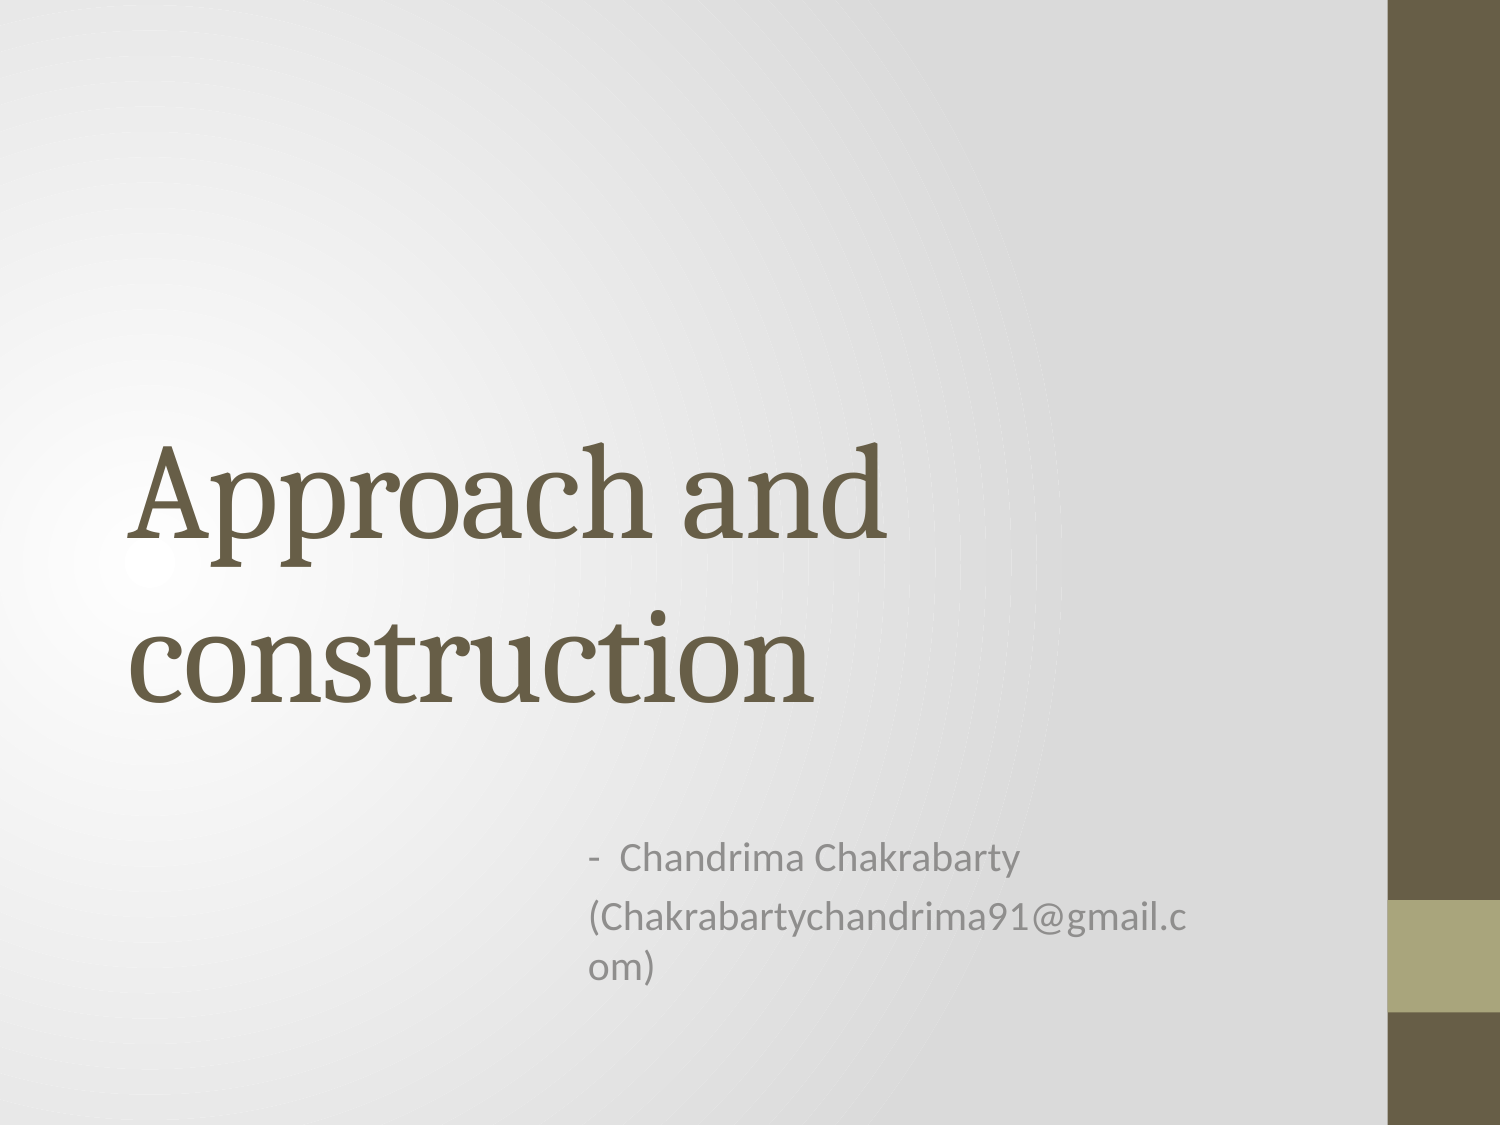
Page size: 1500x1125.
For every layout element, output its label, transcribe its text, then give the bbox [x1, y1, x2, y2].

title Approach and construction [112, 312, 1350, 738]
subtitle - Chandrima Chakrabarty (Chakrabartychandrima91@gmail.com) [572, 822, 1205, 1110]
